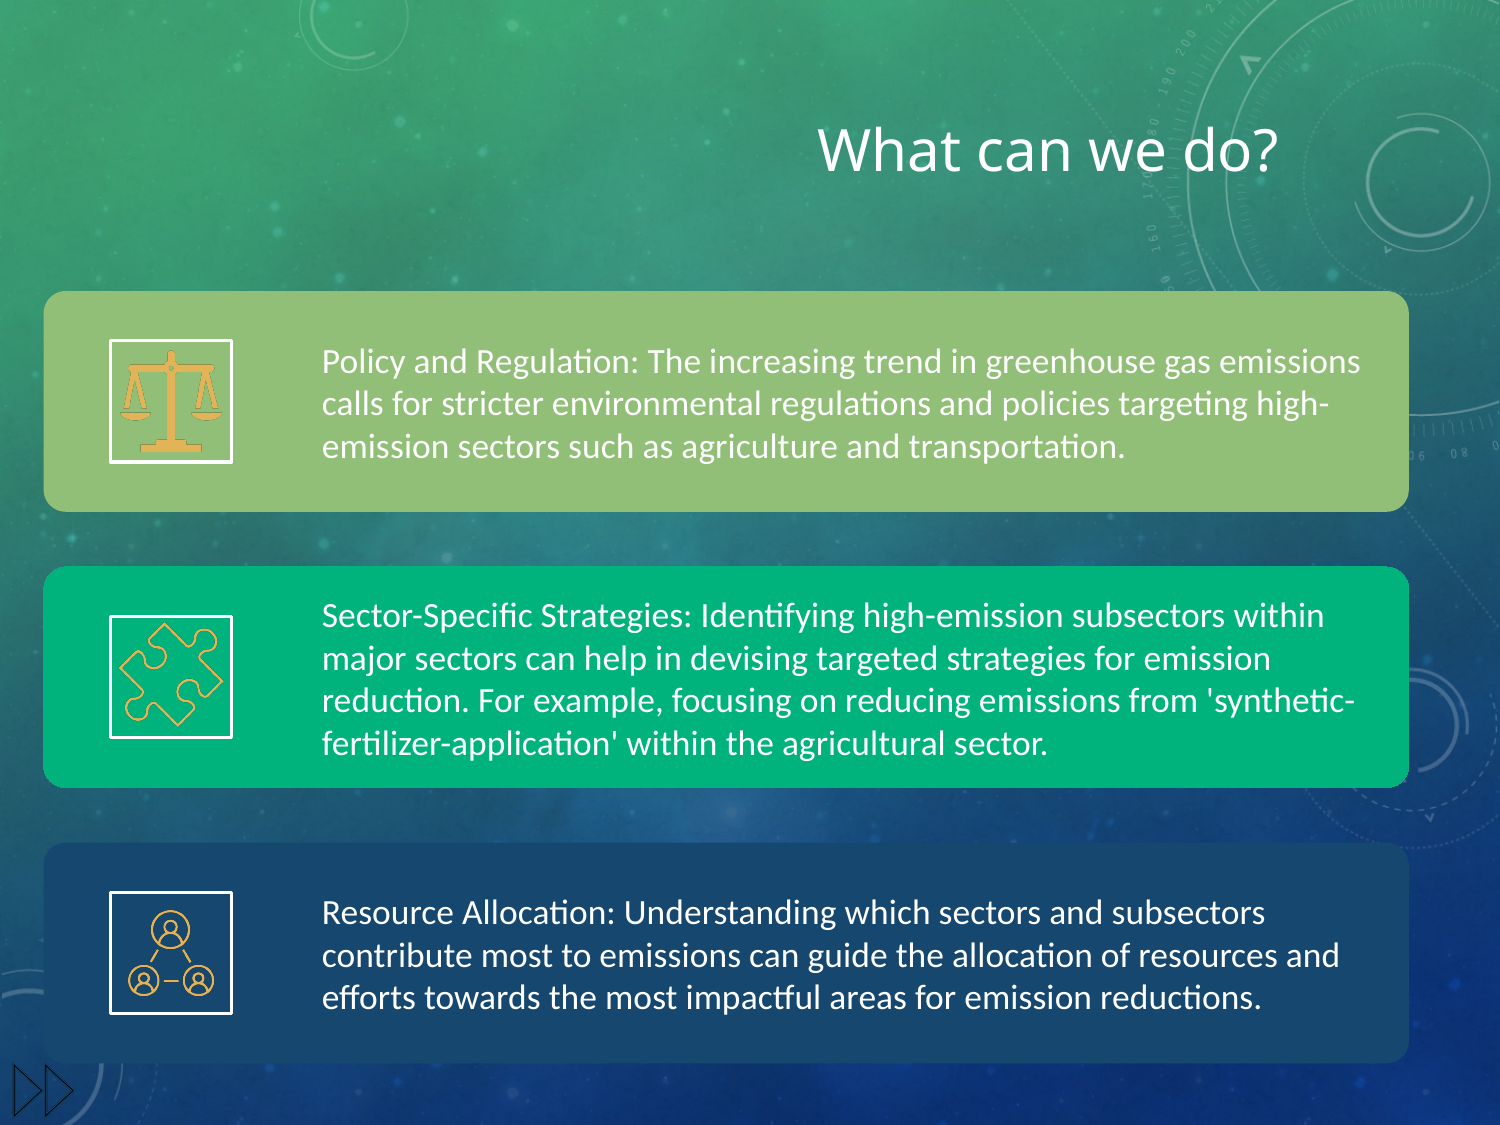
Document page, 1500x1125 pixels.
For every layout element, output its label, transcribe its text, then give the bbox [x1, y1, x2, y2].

picture [0, 0, 1500, 1125]
text_box What can we do? [329, 114, 1294, 290]
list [43, 290, 1410, 1064]
